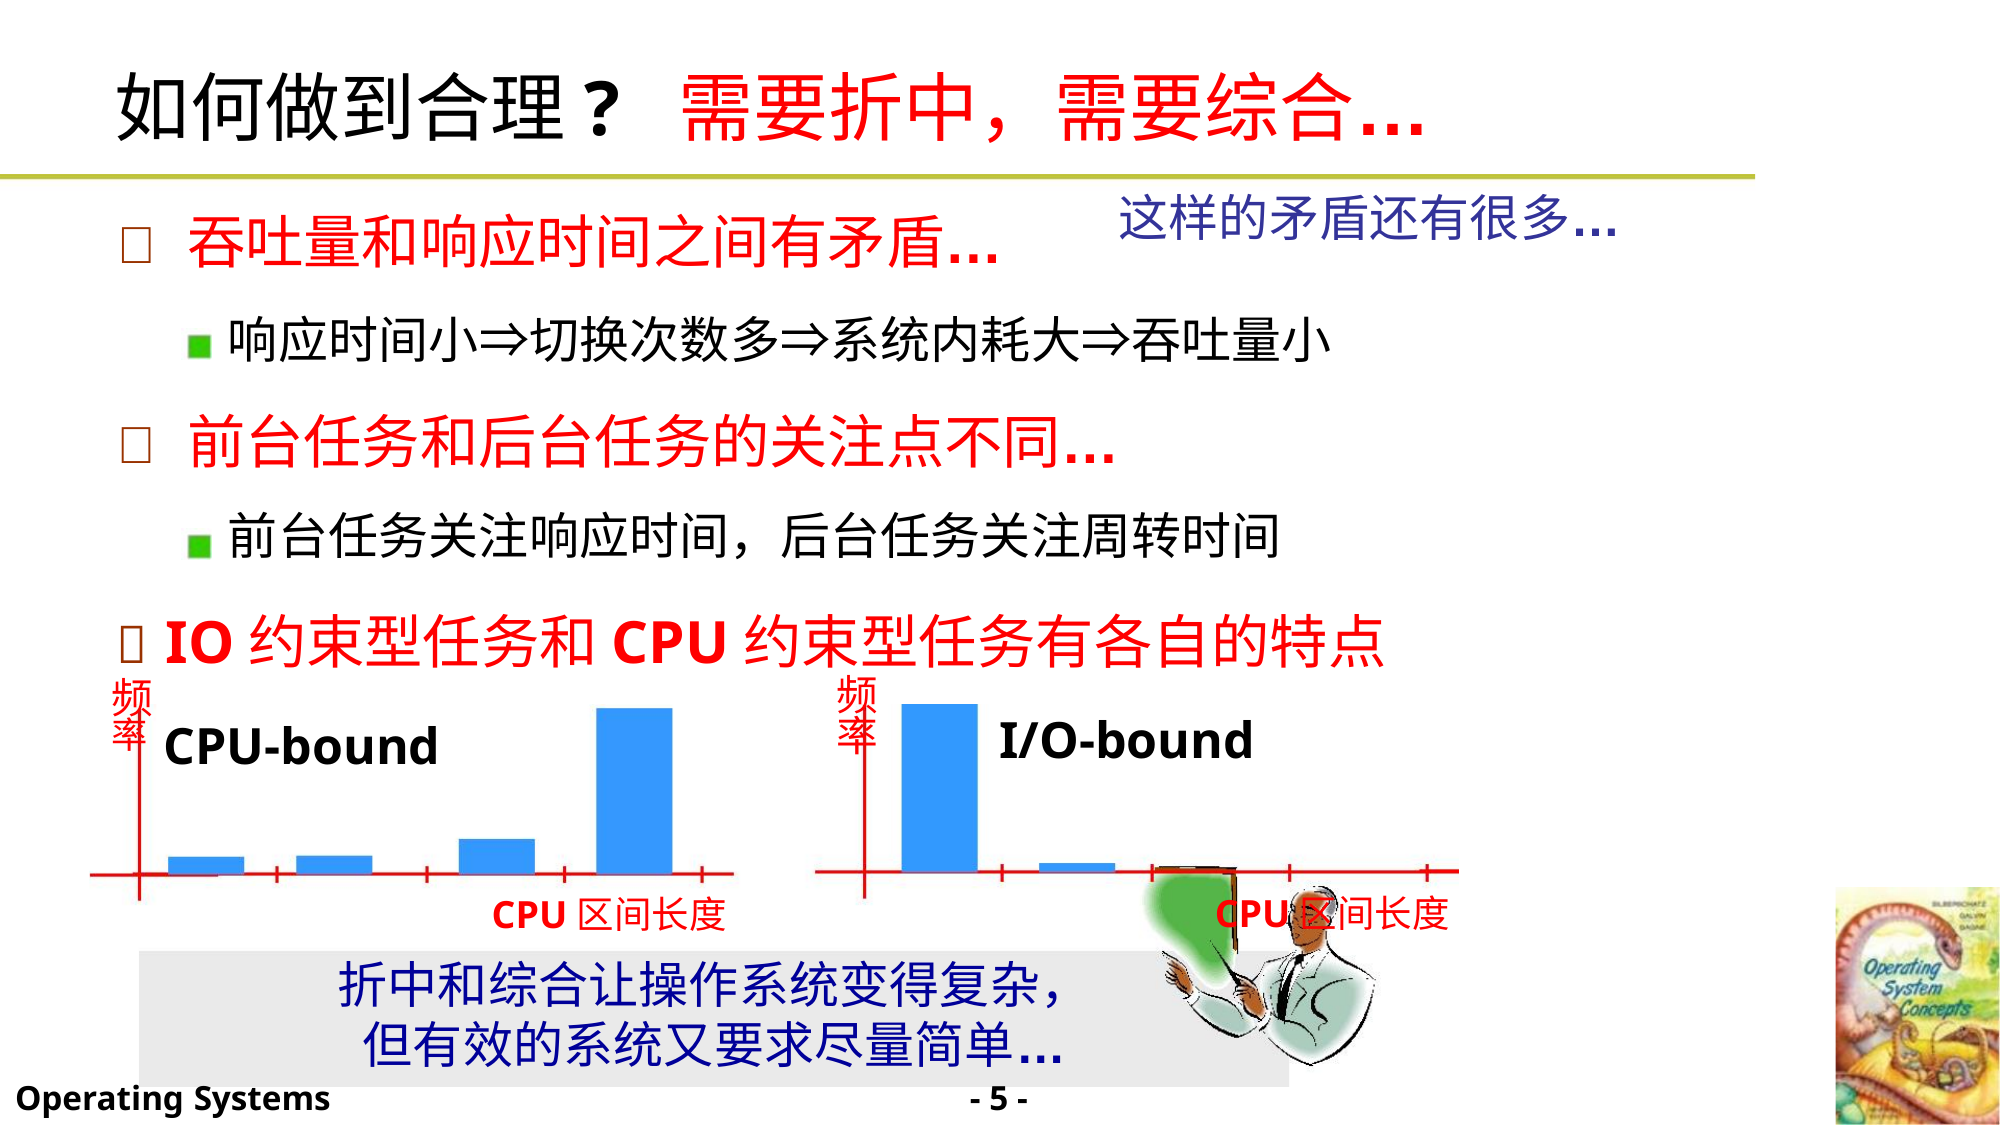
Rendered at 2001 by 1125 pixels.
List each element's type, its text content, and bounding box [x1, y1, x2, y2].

text_box [181, 528, 212, 560]
text_box 折中和综合让操作系统变得复杂， 但有效的系统又要求尽量简单… [337, 963, 1204, 1074]
text_box CPU区间长度 [491, 893, 778, 936]
text_box  IO约束型任务和CPU约束型任务有各自的特点 [116, 610, 1538, 676]
text_box 前台任务关注响应时间，后台任务关注周转时间 [227, 515, 1442, 566]
text_box 频 率 [836, 676, 941, 760]
text_box [1835, 887, 2000, 1125]
text_box I/O-bound [999, 712, 1311, 769]
text_box 频 [111, 680, 217, 721]
text_box Operating Systems [15, 1079, 335, 1117]
text_box  吞吐量和响应时间之间有矛盾… [116, 210, 1123, 276]
text_box 率CPU-bound [111, 721, 504, 778]
text_box  前台任务和后台任务的关注点不同… [116, 410, 1258, 476]
text_box 这样的矛盾还有很多… [1118, 190, 1697, 247]
text_box - 5 - [970, 1079, 1080, 1117]
text_box [0, 174, 1756, 308]
text_box CPU区间长度 [1214, 892, 1501, 935]
text_box [89, 704, 1459, 1087]
text_box [181, 328, 212, 360]
text_box 响应时间小⇒切换次数多⇒系统内耗大⇒吞吐量小 [228, 307, 1497, 370]
text_box 如何做到合理? 需要折中，需要综合… [114, 66, 1600, 151]
